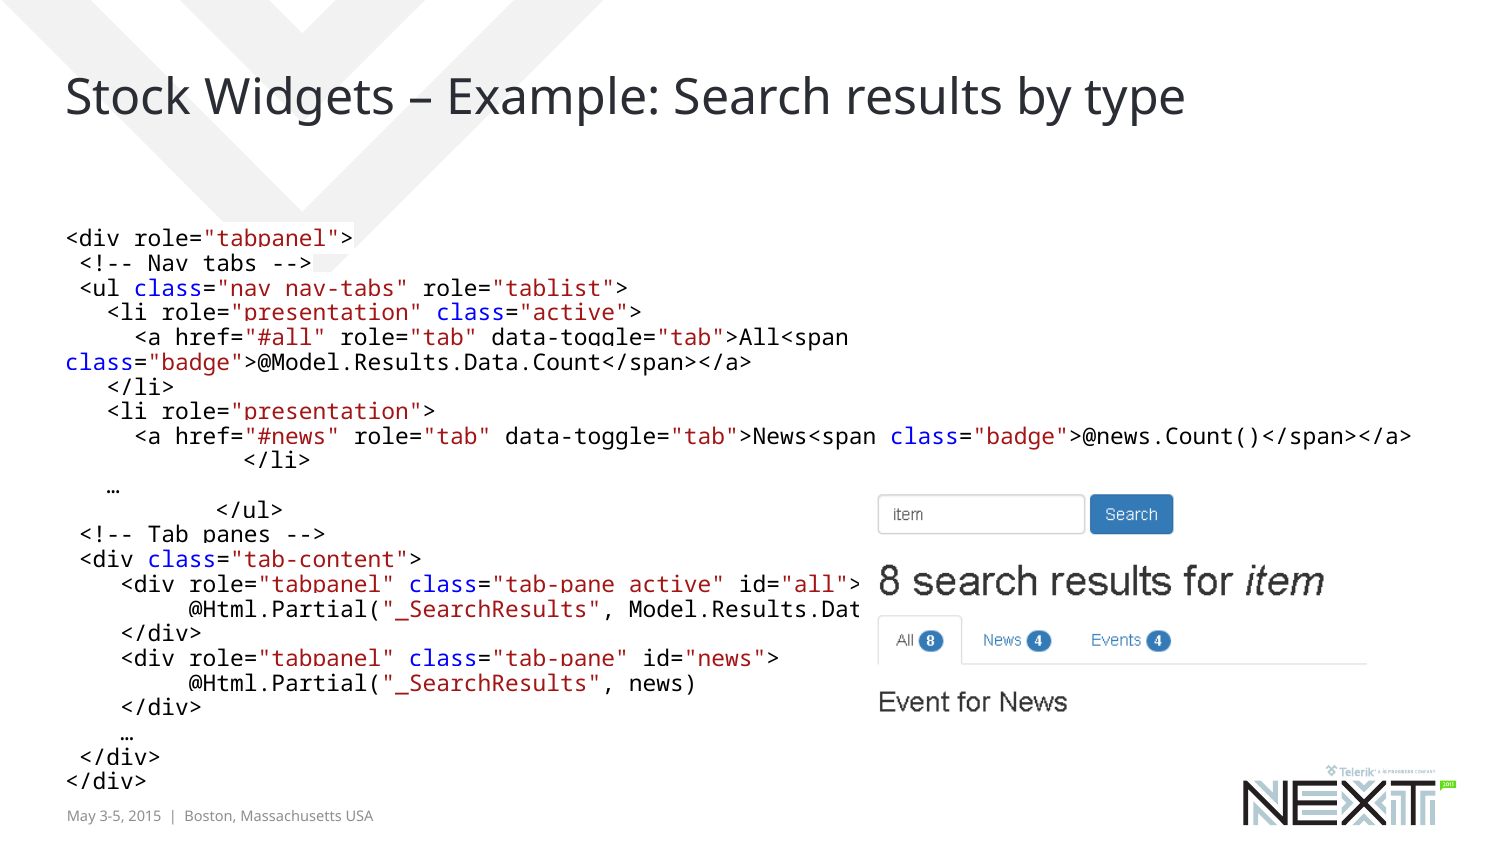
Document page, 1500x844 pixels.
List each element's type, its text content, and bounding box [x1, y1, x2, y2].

list <div role="tabpanel"> <!-- Nav tabs --> <ul class="nav nav-tabs" role="tablist"> <li role="presentation" class="active"> <a href="#all" role="tab" data-toggle="tab">All<span class="badge">@Model.Results.Data.Count</span></a> </li> <li role="presentation"> <a href="#news" role="tab" data-toggle="tab">News<span class="badge">@news.Count()</span></a> </li> … </ul> <!-- Tab panes --> <div class="tab-content"> <div role="tabpanel" class="tab-pane active" id="all"> @Html.Partial("_SearchResults", Model.Results.Data) </div> <div role="tabpanel" class="tab-pane" id="news"> @Html.Partial("_SearchResults", news) </div> … </div> </div> [53, 221, 1449, 658]
title Stock Widgets – Example: Search results by type [53, 64, 1449, 132]
picture [858, 491, 1367, 721]
